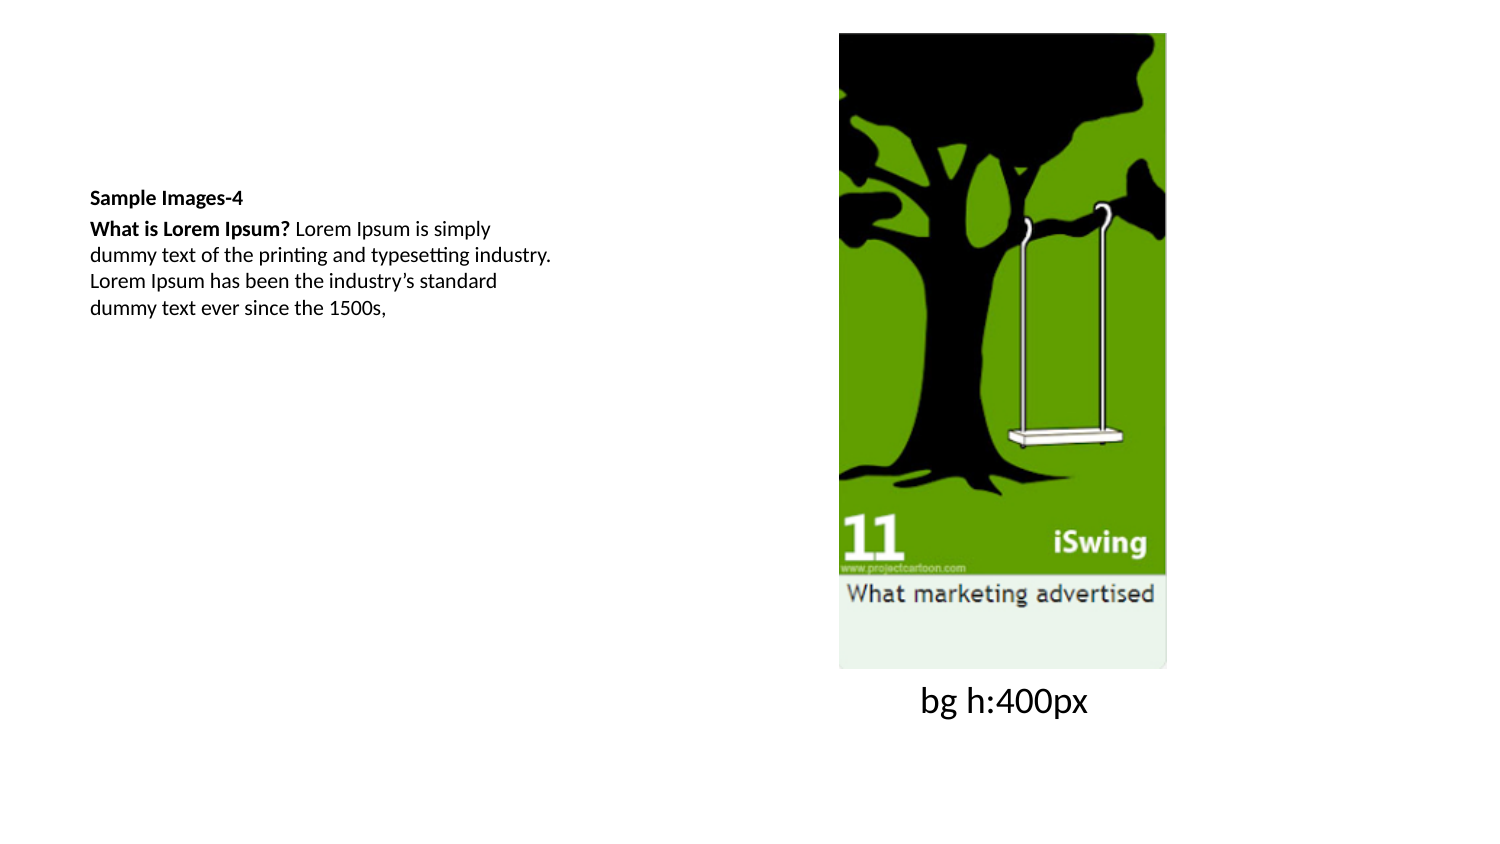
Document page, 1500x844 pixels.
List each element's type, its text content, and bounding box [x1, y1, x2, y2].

text_box bg h:400px [585, 668, 1423, 753]
picture [839, 32, 1167, 669]
list Sample Images-4 What is Lorem Ipsum? Lorem Ipsum is simply dummy text of the printing and typesetting industry. Lorem Ipsum has been the industry’s standard dummy text ever since the 1500s, [75, 176, 569, 754]
